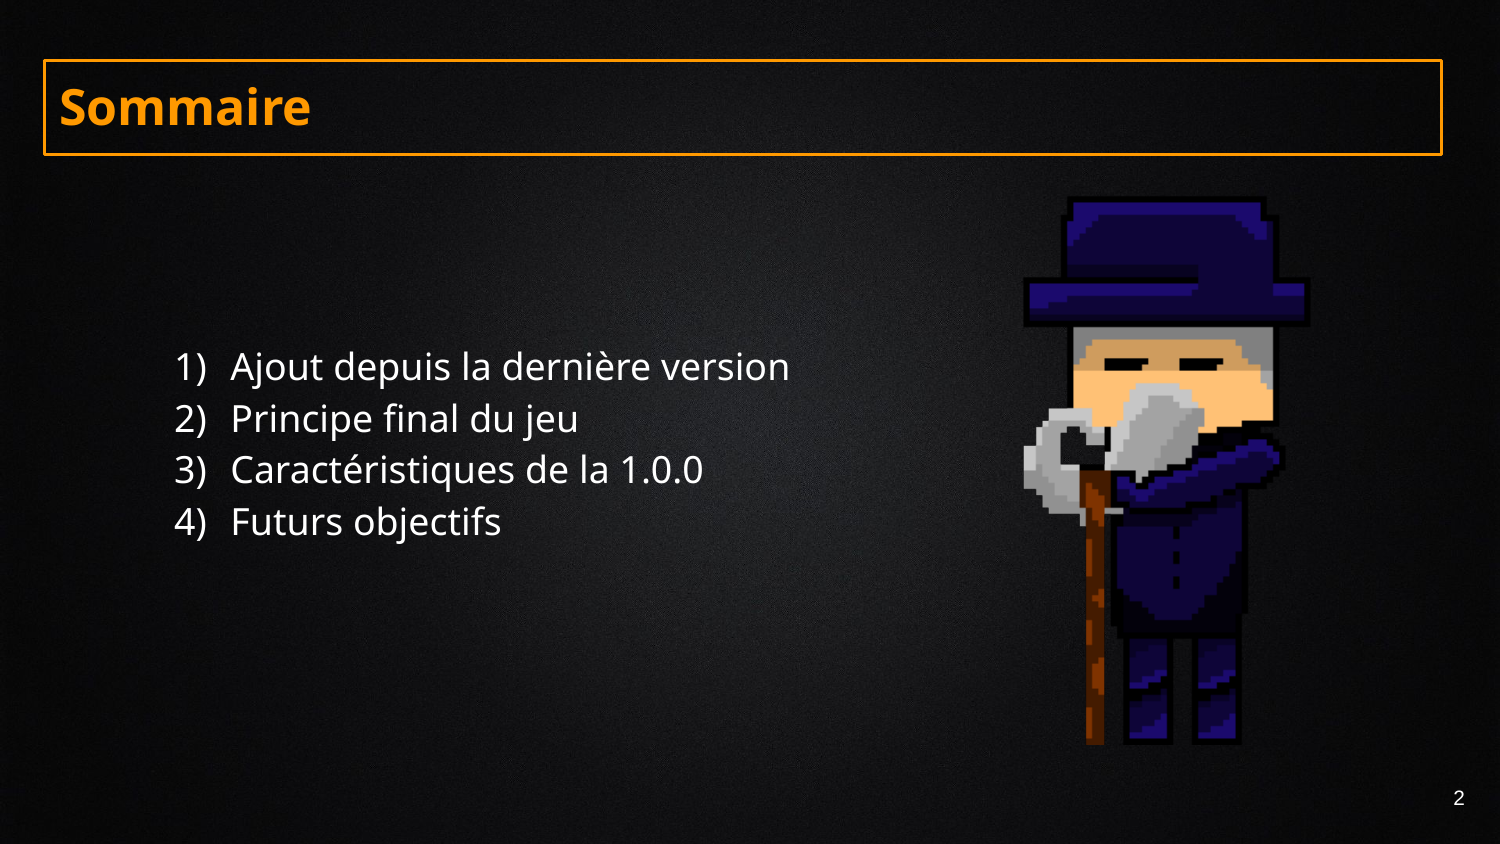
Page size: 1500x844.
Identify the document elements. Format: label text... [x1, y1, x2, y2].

slide_number ‹#› [1389, 764, 1480, 830]
list Ajout depuis la dernière version Principe final du jeu Caractéristiques de la 1.0.0 Futurs objectifs [140, 321, 1000, 630]
title Sommaire [44, 60, 1442, 155]
picture [0, 0, 1500, 844]
